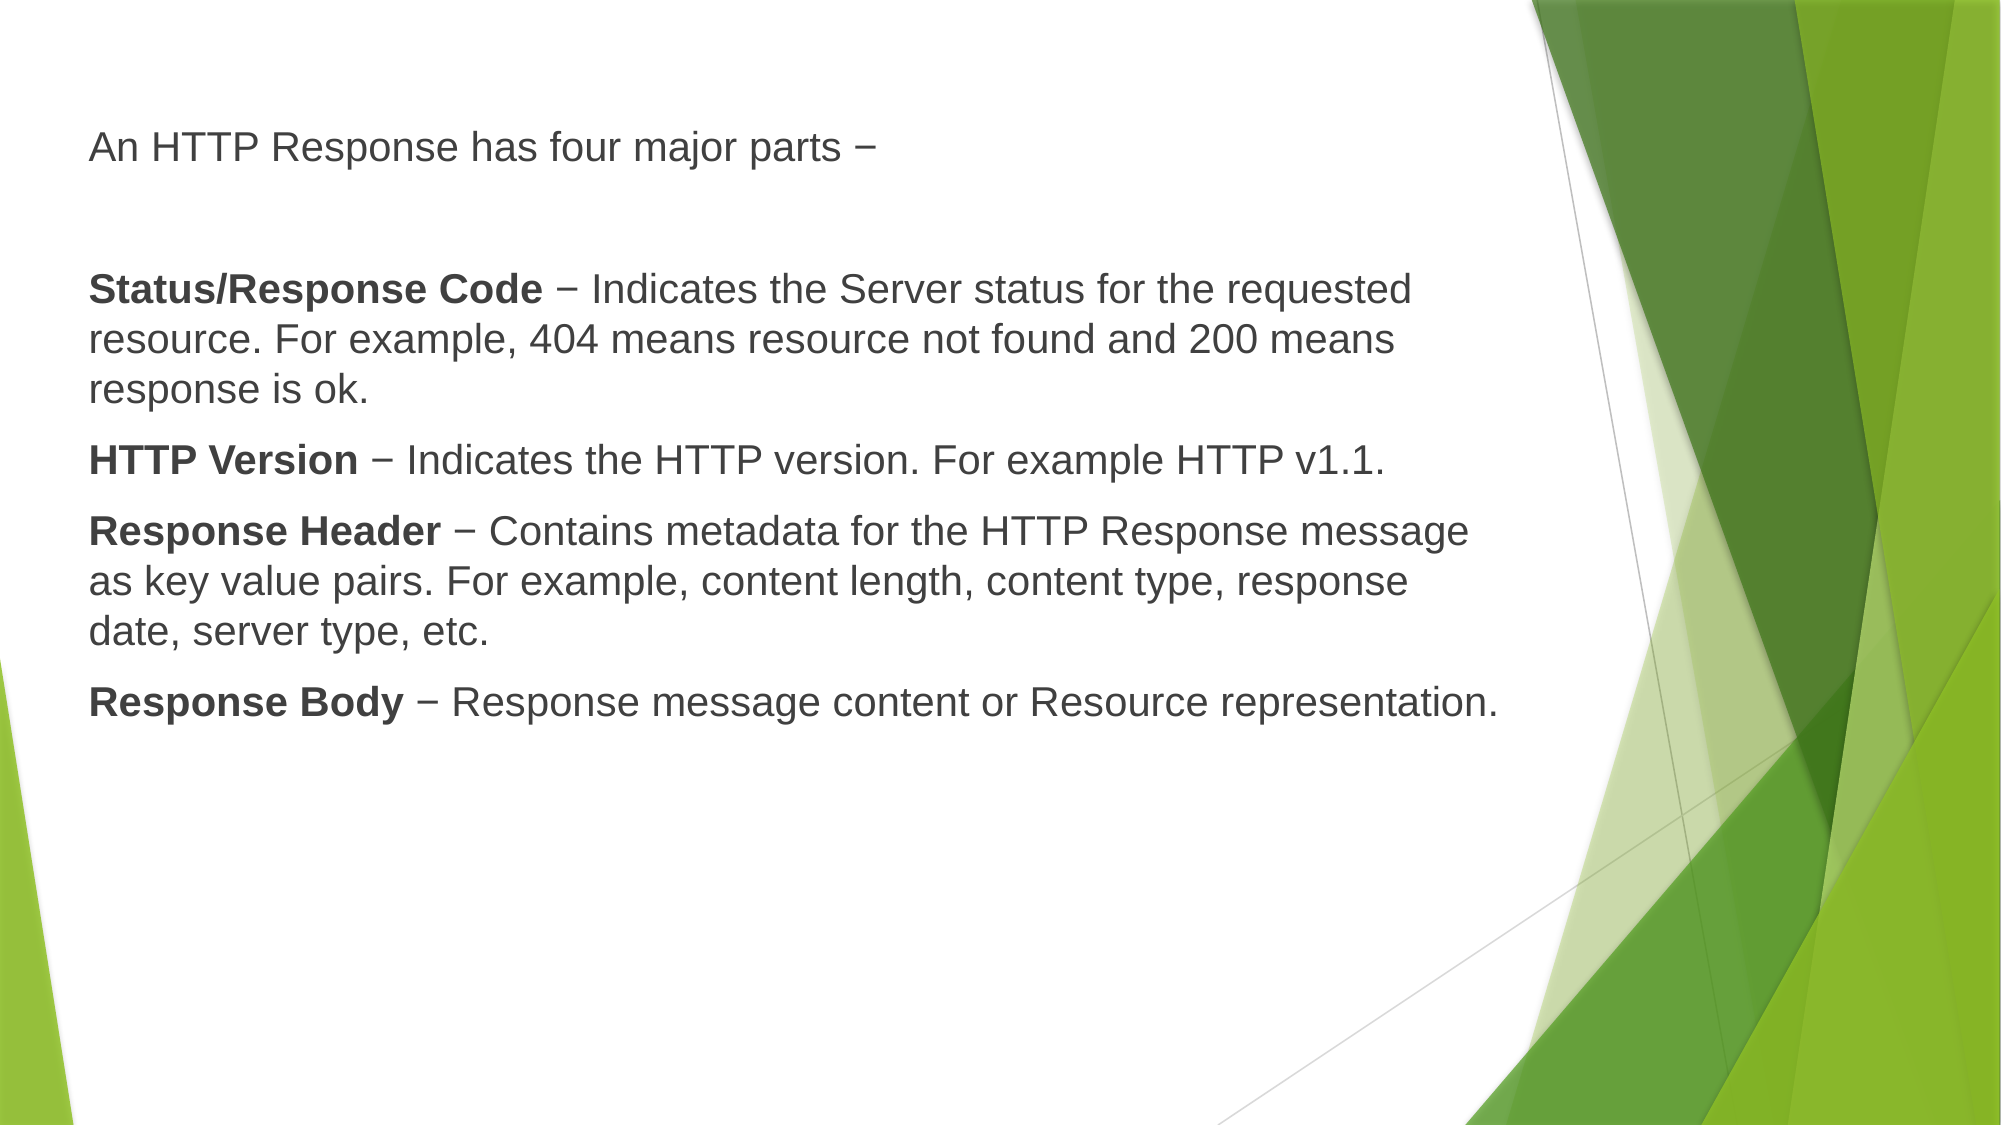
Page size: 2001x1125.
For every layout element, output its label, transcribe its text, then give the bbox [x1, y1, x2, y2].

list An HTTP Response has four major parts − Status/Response Code − Indicates the Server status for the requested resource. For example, 404 means resource not found and 200 means response is ok. HTTP Version − Indicates the HTTP version. For example HTTP v1.1. Response Header − Contains metadata for the HTTP Response message as key value pairs. For example, content length, content type, response date, server type, etc. Response Body − Response message content or Resource representation. [73, 112, 1522, 992]
